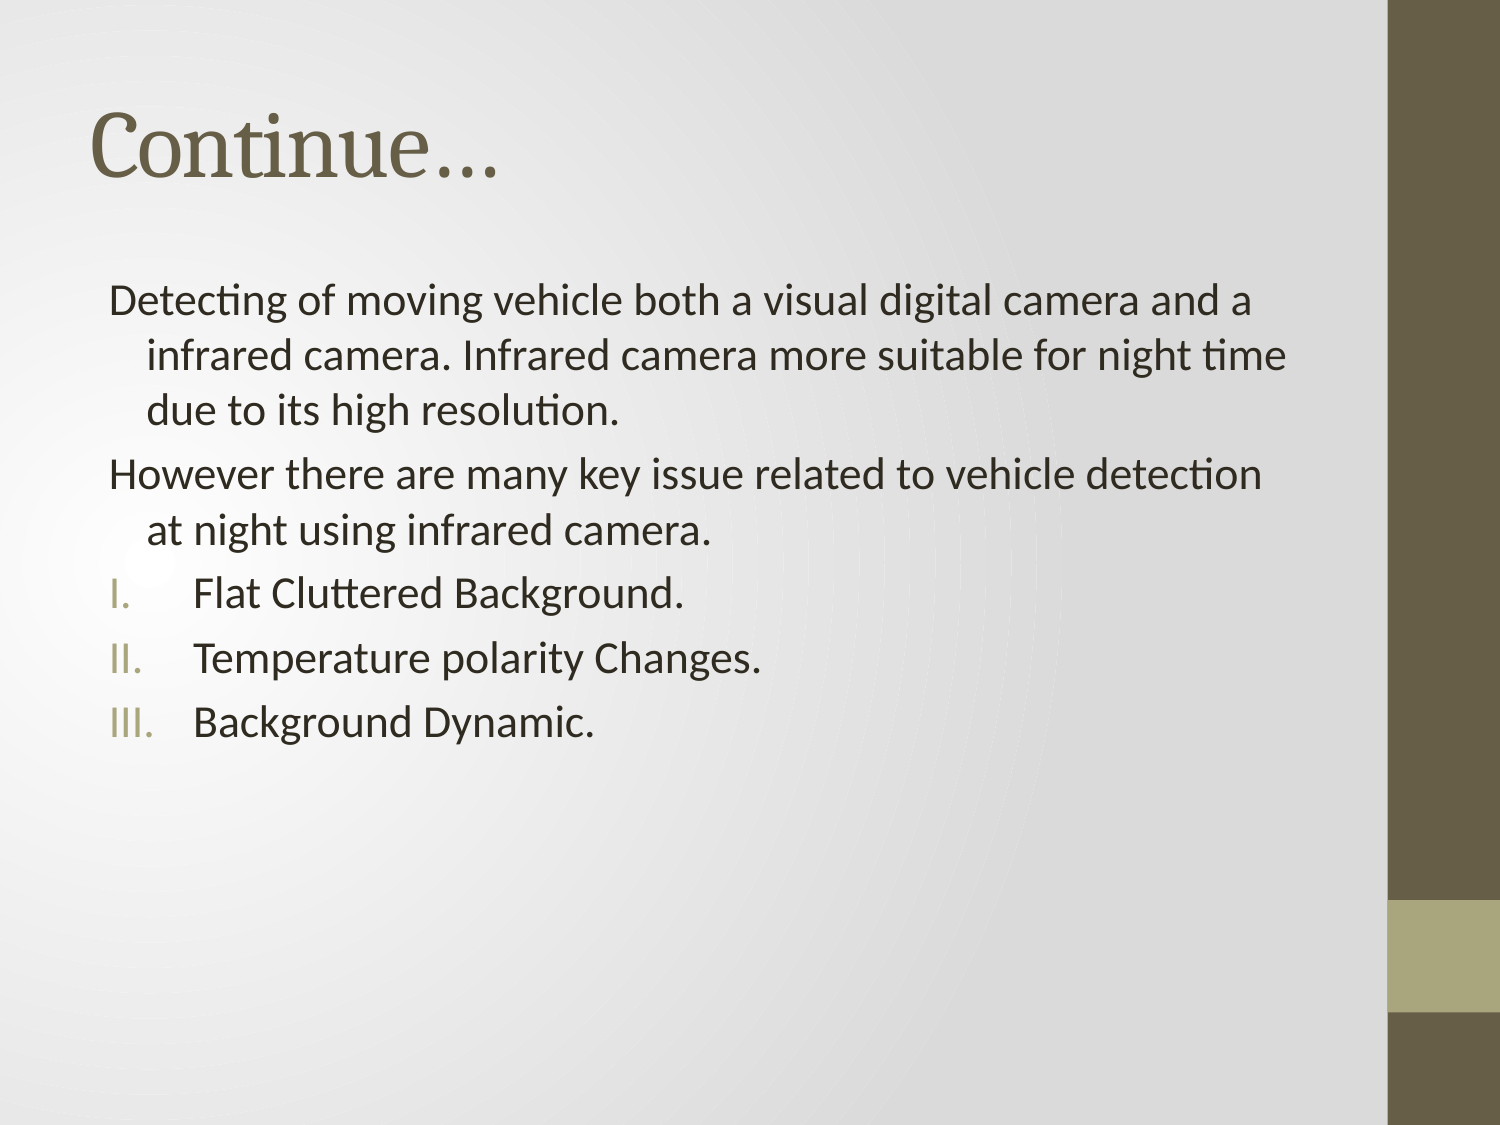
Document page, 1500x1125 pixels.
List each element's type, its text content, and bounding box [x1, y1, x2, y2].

title Continue… [75, 45, 1325, 233]
list Detecting of moving vehicle both a visual digital camera and a infrared camera. Infrared camera more suitable for night time due to its high resolution. However there are many key issue related to vehicle detection at night using infrared camera. Flat Cluttered Background. Temperature polarity Changes. Background Dynamic. [75, 262, 1325, 1050]
